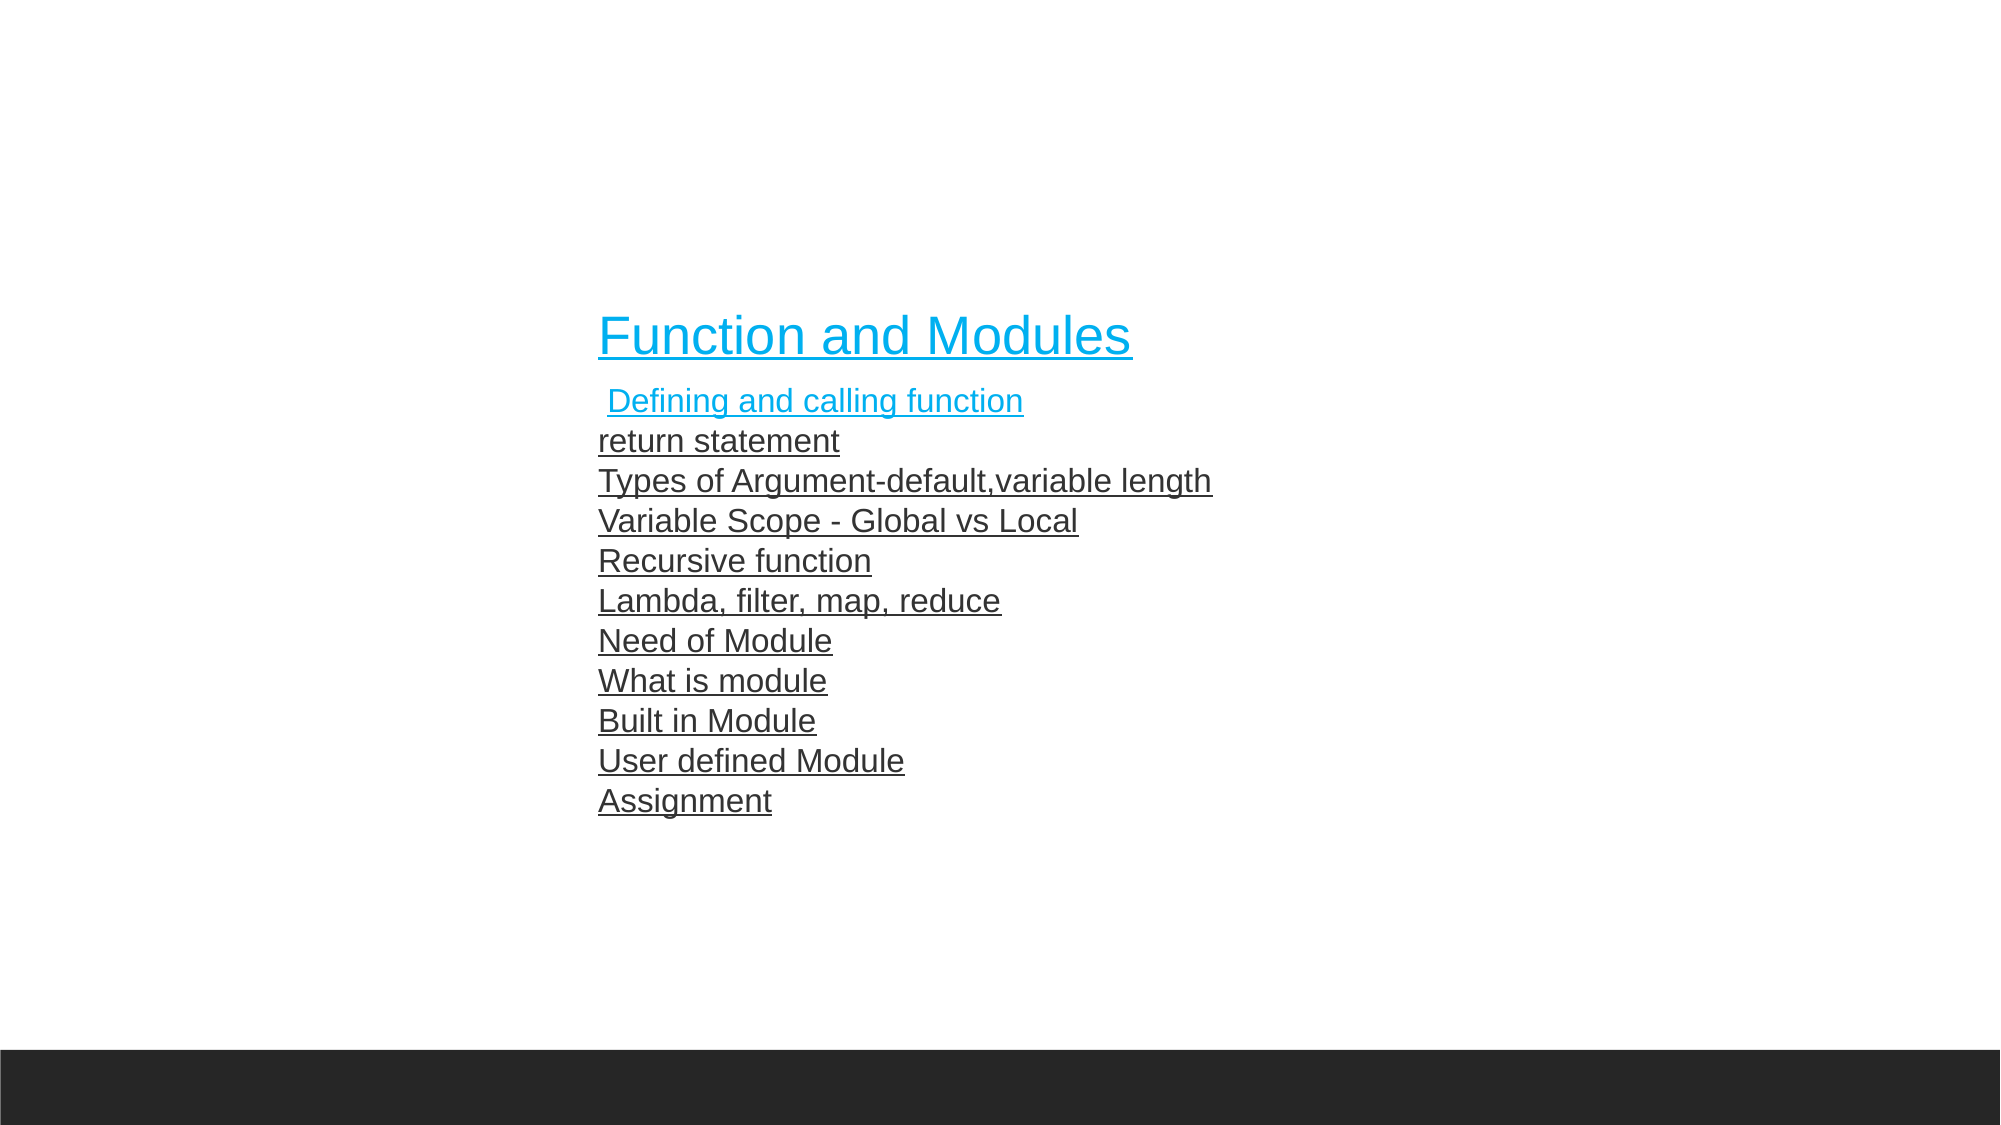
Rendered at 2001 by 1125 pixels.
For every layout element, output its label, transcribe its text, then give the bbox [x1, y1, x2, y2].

text_box Function and Modules Defining and calling function return statement Types of Argument-default,variable length Variable Scope - Global vs Local Recursive function Lambda, filter, map, reduce Need of Module What is module Built in Module User defined Module Assignment [583, 292, 1417, 827]
